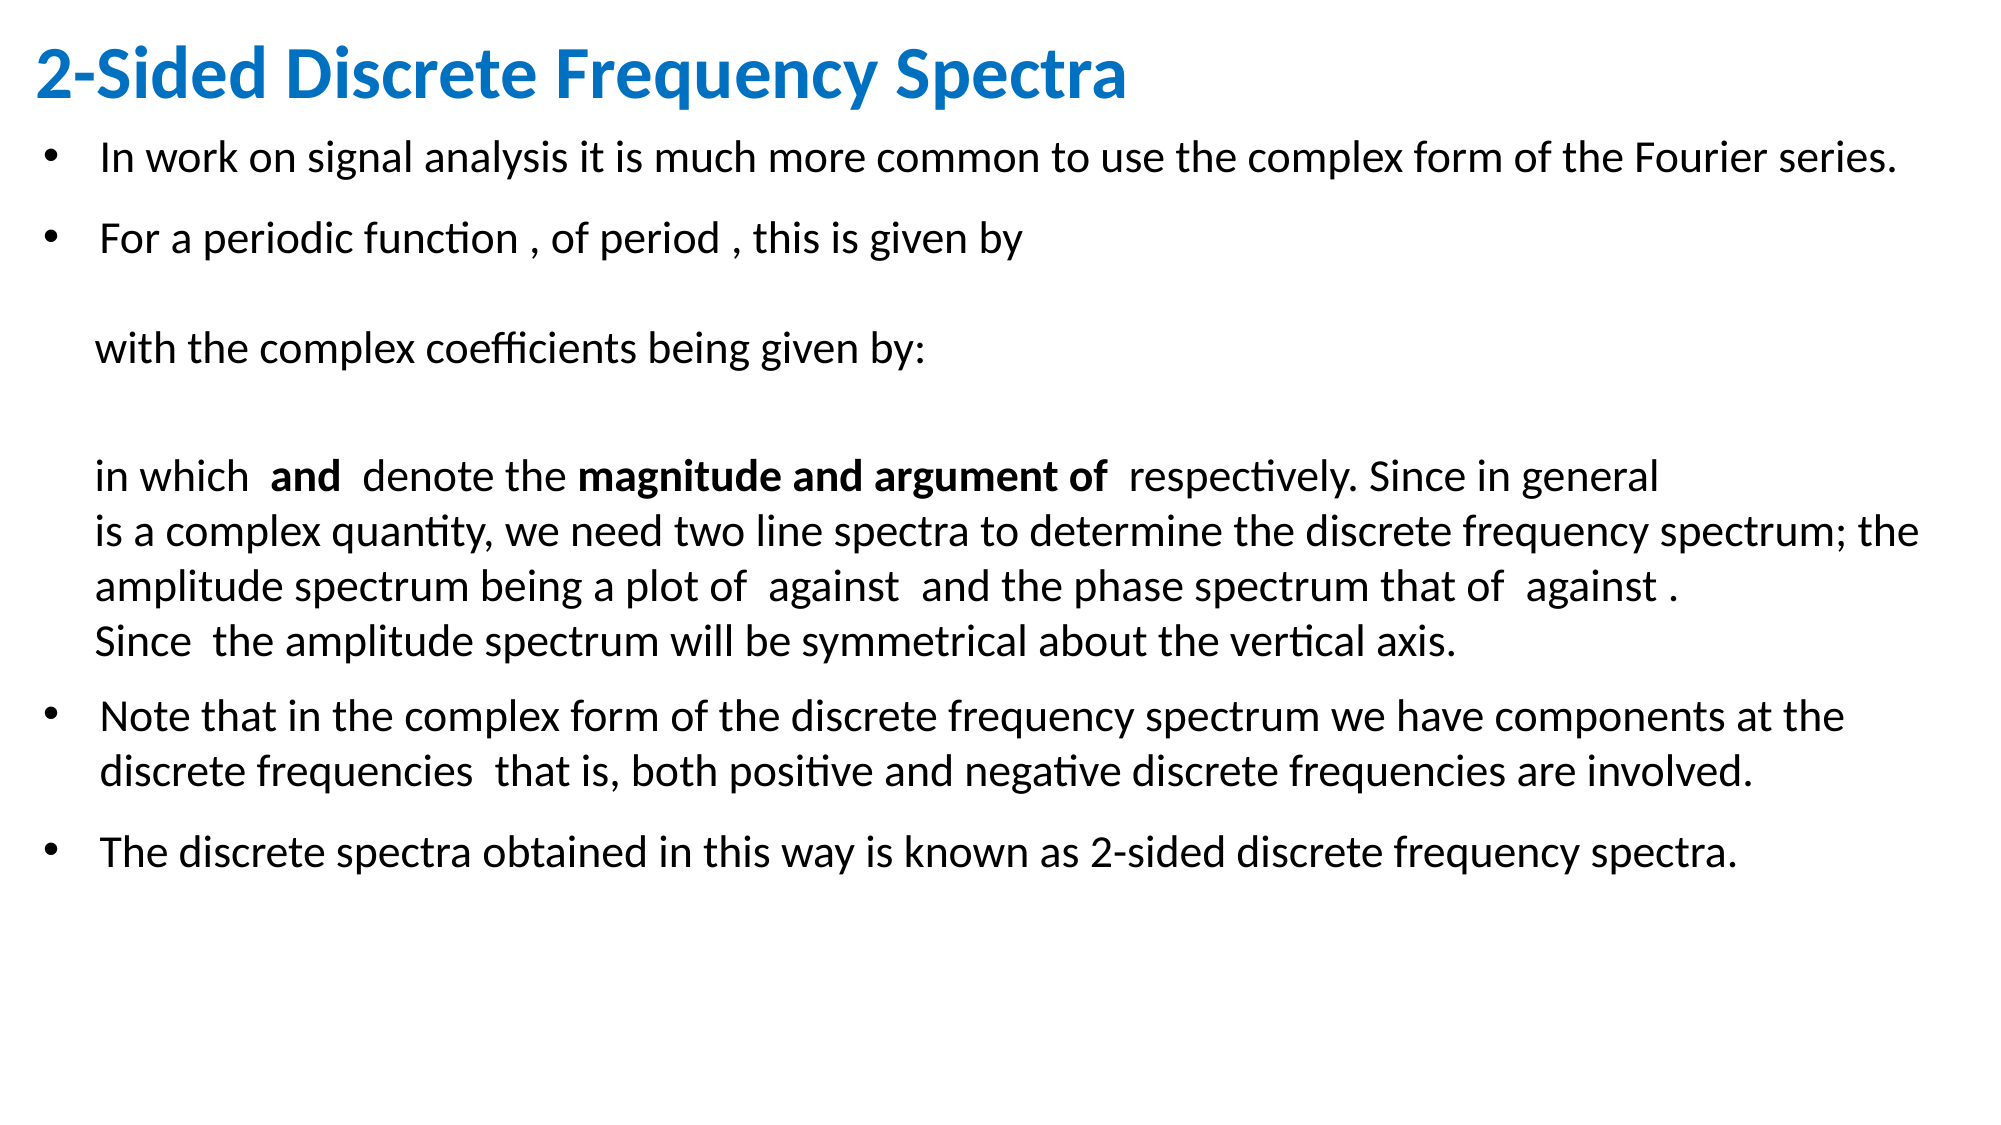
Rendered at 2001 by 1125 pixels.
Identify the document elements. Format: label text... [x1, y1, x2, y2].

text_box 2-Sided Discrete Frequency Spectra [21, 26, 1965, 120]
